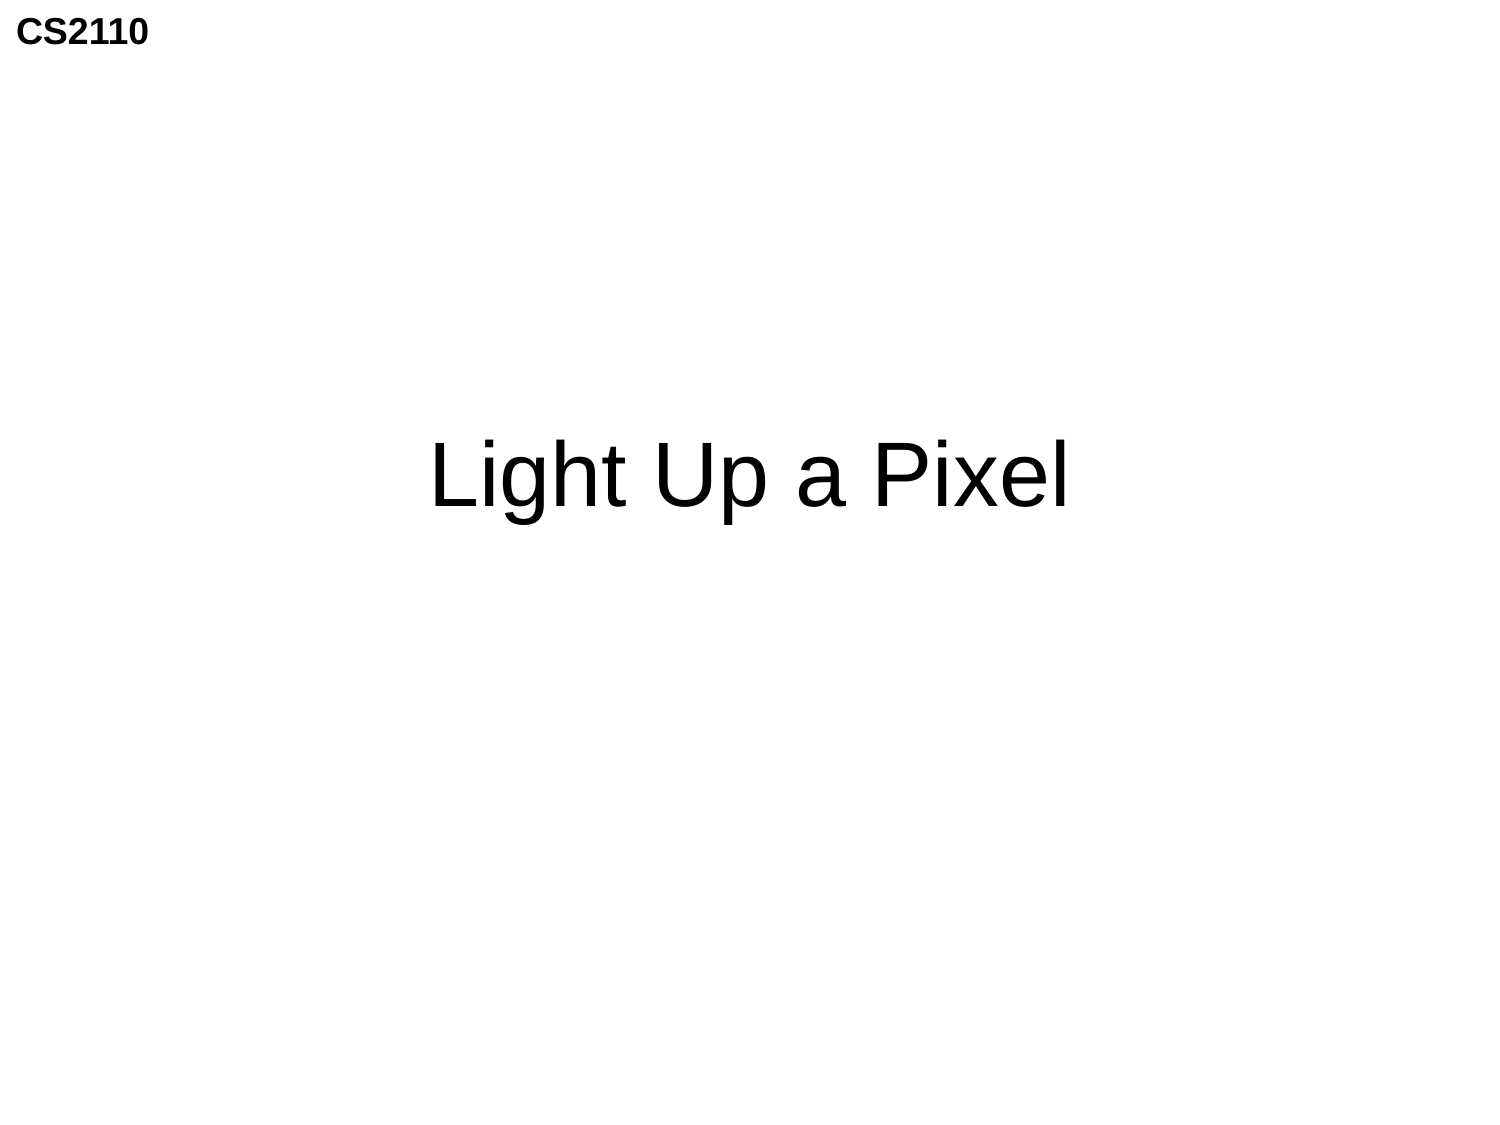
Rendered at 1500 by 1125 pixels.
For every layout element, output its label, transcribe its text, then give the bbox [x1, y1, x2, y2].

title Light Up a Pixel [112, 349, 1388, 591]
